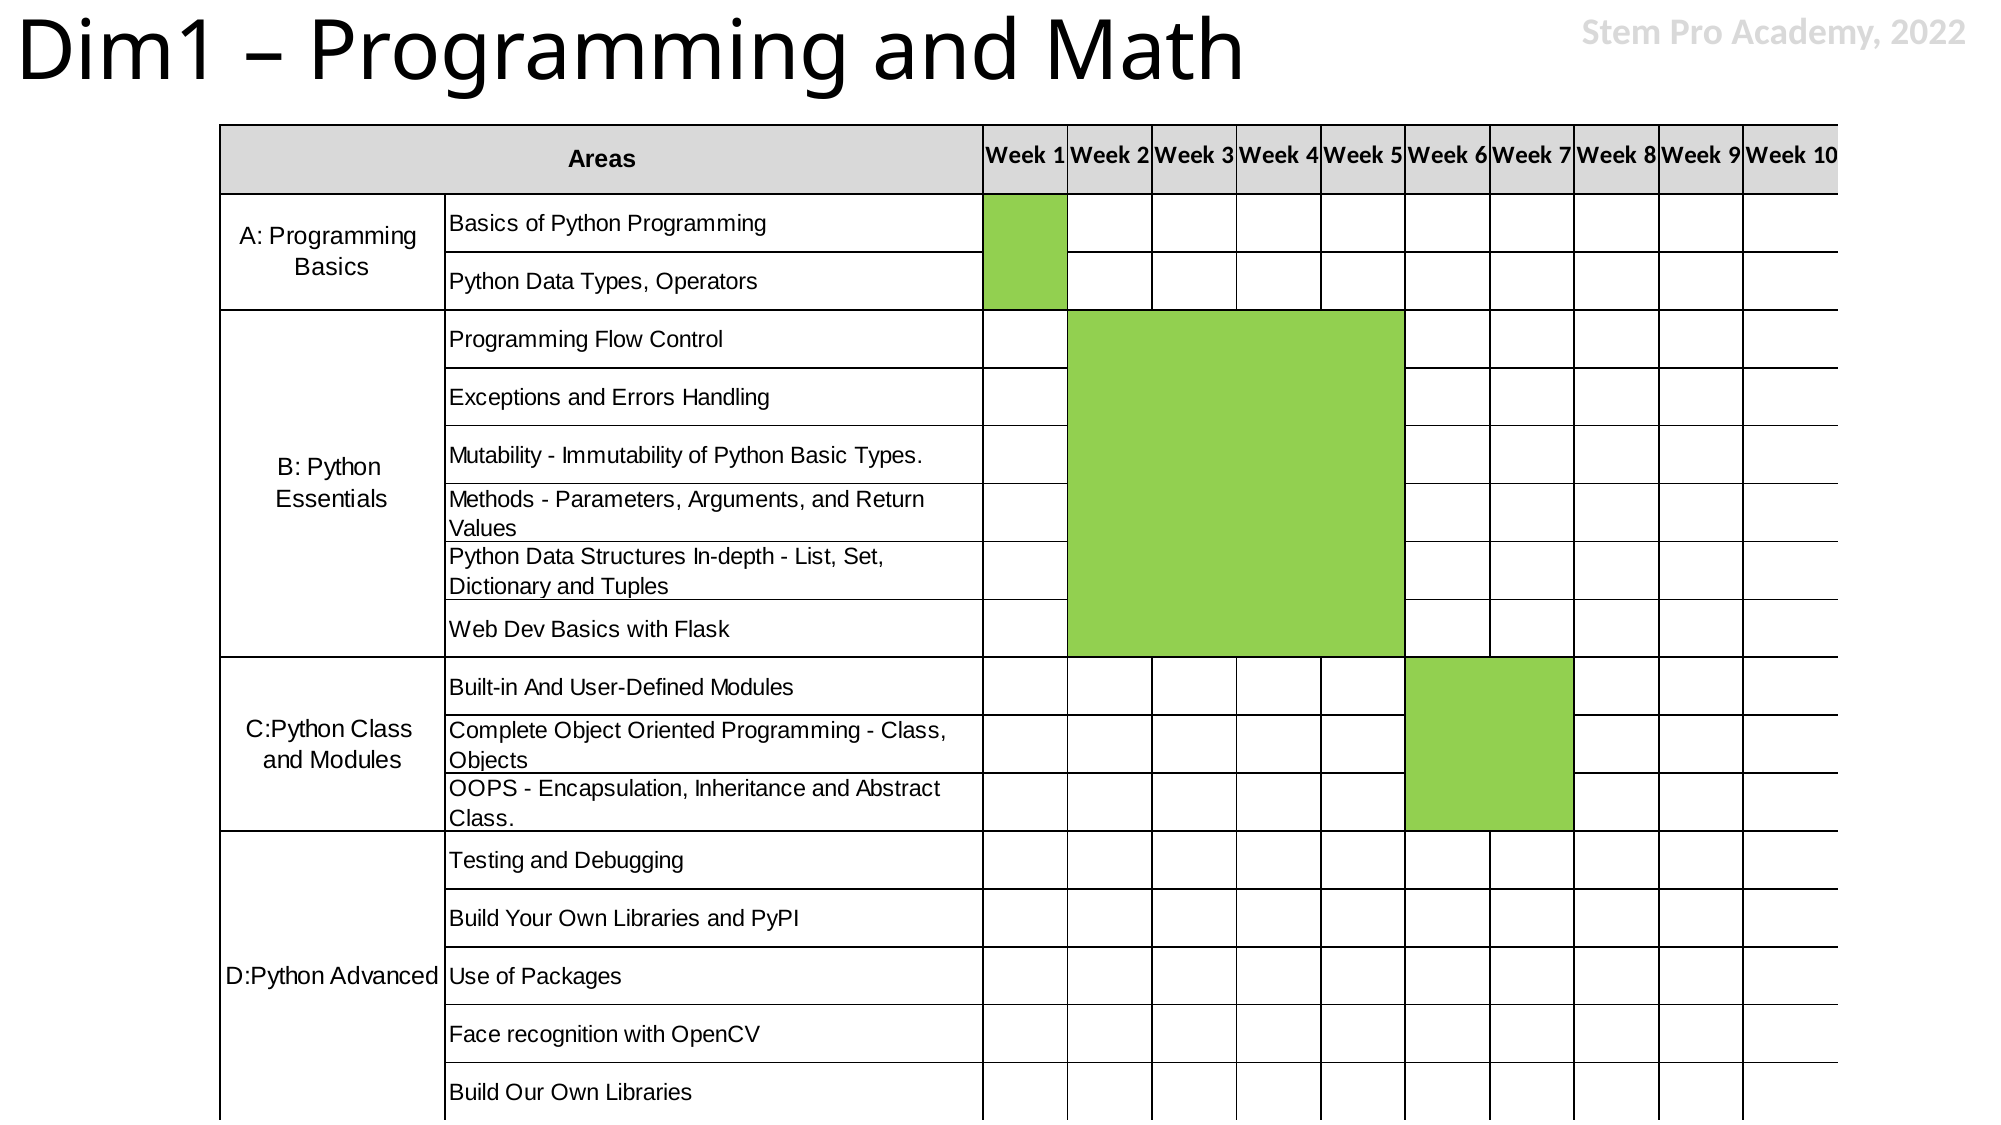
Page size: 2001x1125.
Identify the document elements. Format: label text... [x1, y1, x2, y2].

text_box Stem Pro Academy, 2022 [1567, 0, 2000, 60]
picture [219, 124, 1840, 1122]
title Dim1 – Programming and Math [0, 0, 2000, 97]
